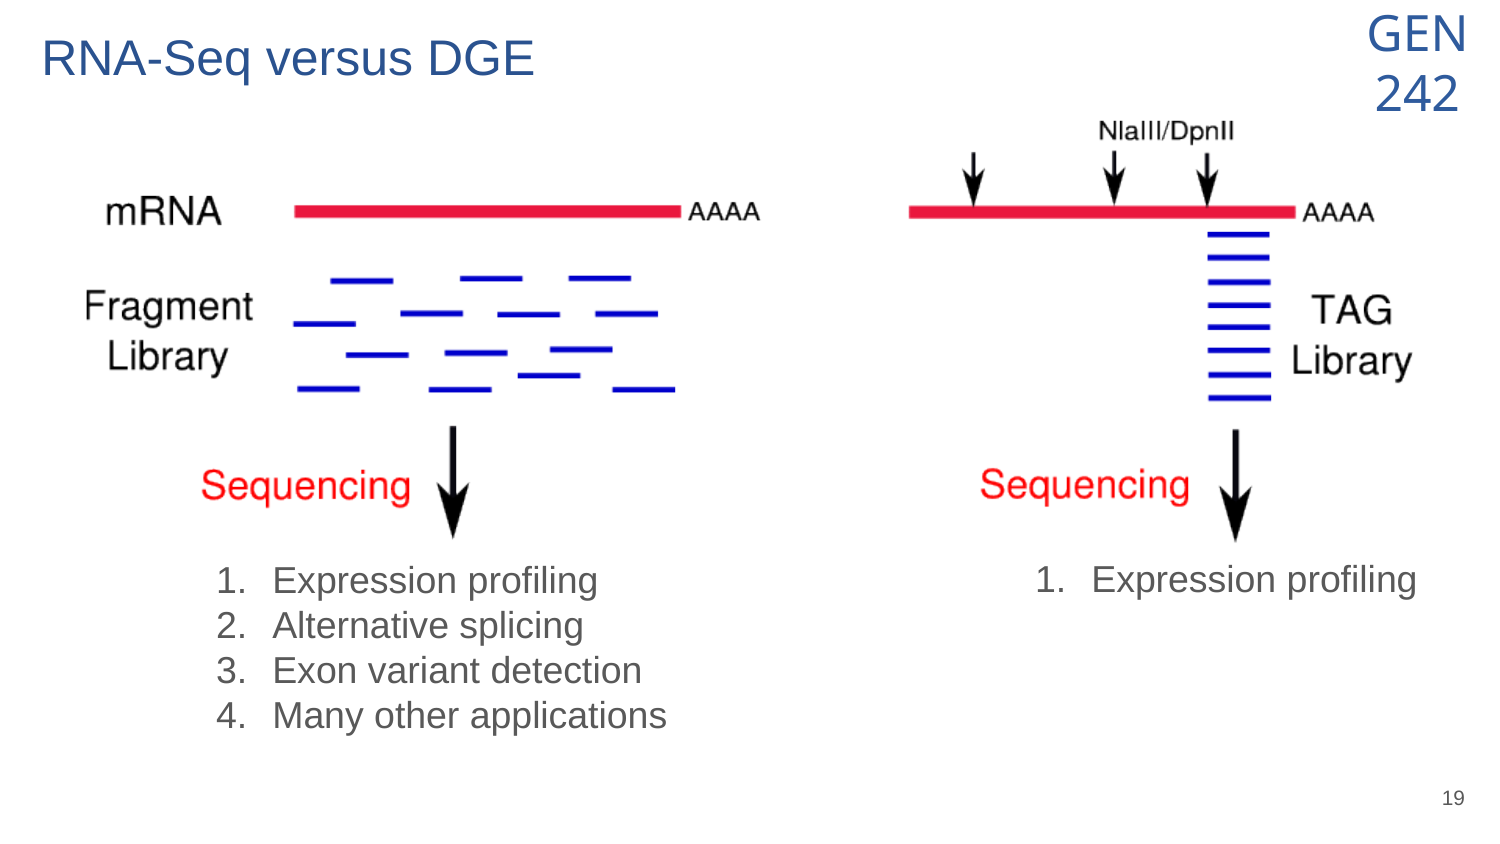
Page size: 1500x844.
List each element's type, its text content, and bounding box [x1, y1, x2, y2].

text_box Expression profiling [1001, 540, 1500, 636]
text_box Expression profiling Alternative splicing Exon variant detection Many other applications [182, 562, 1005, 638]
title RNA-Seq versus DGE [26, 10, 1424, 105]
slide_number ‹#› [1389, 764, 1480, 830]
picture [86, 112, 1414, 555]
